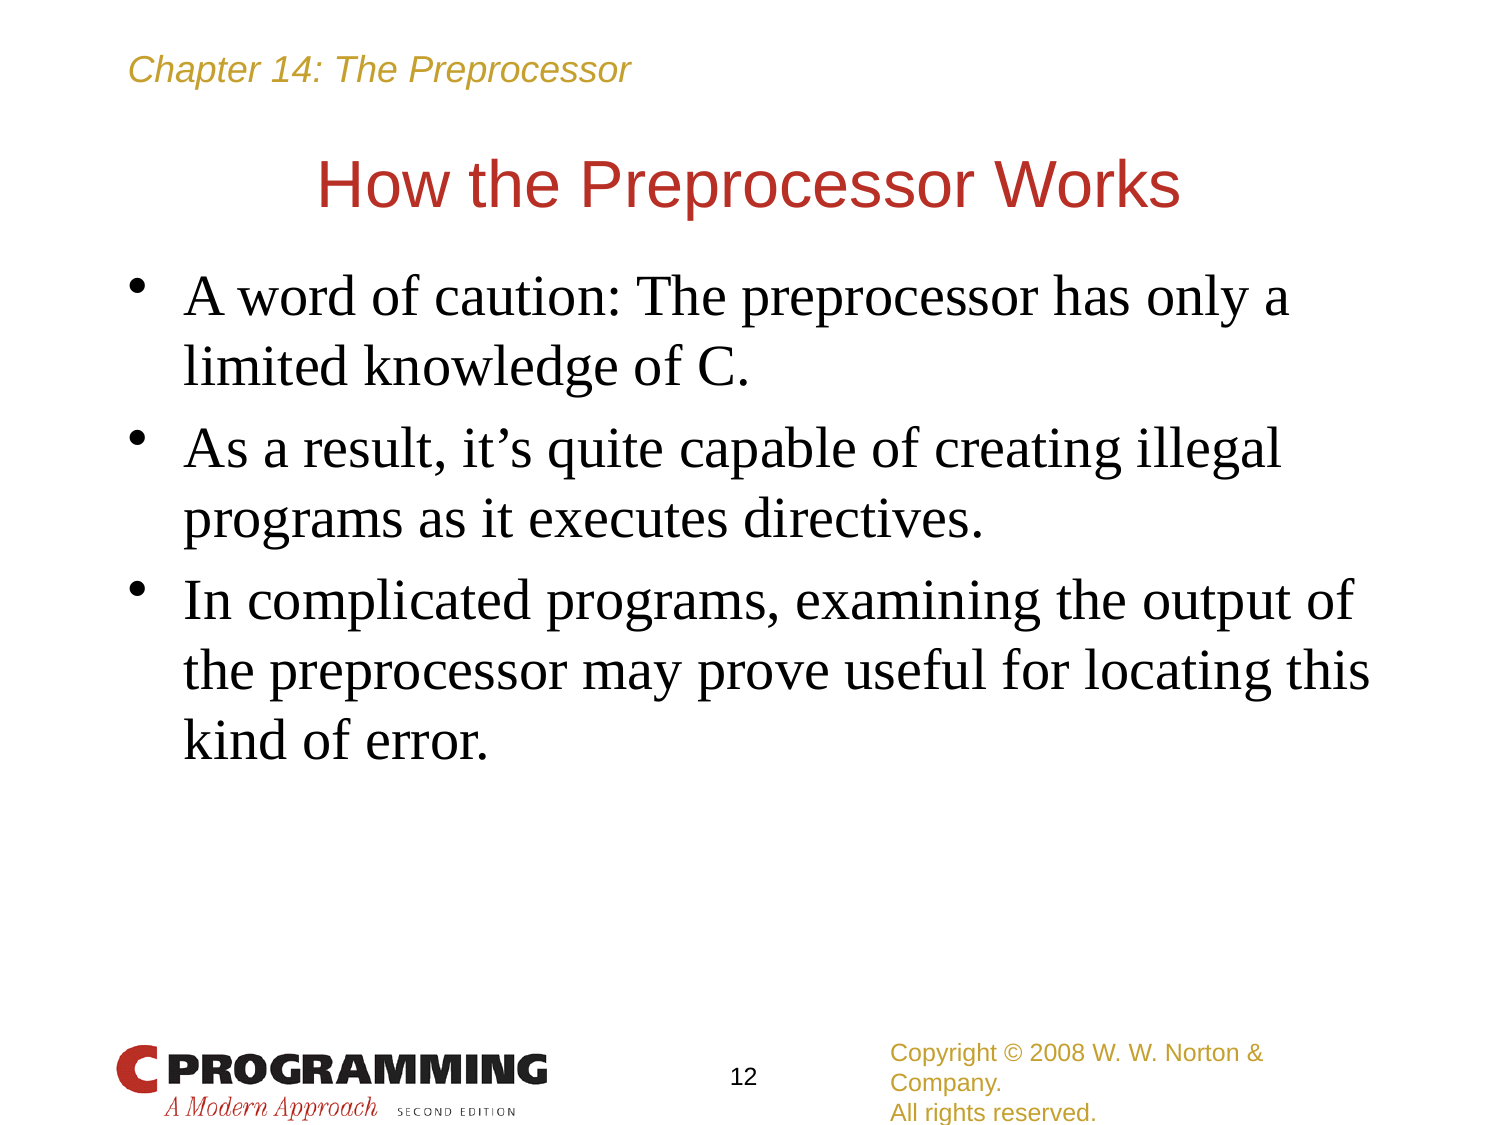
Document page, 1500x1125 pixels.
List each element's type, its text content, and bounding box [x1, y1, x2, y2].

title How the Preprocessor Works [112, 125, 1388, 238]
list A word of caution: The preprocessor has only a limited knowledge of C. As a result, it’s quite capable of creating illegal programs as it executes directives. In complicated programs, examining the output of the preprocessor may prove useful for locating this kind of error. [112, 249, 1388, 1038]
footer Copyright © 2008 W. W. Norton & Company. All rights reserved. [874, 1043, 1388, 1119]
picture [112, 1041, 550, 1123]
slide_number 12 [687, 1049, 801, 1101]
